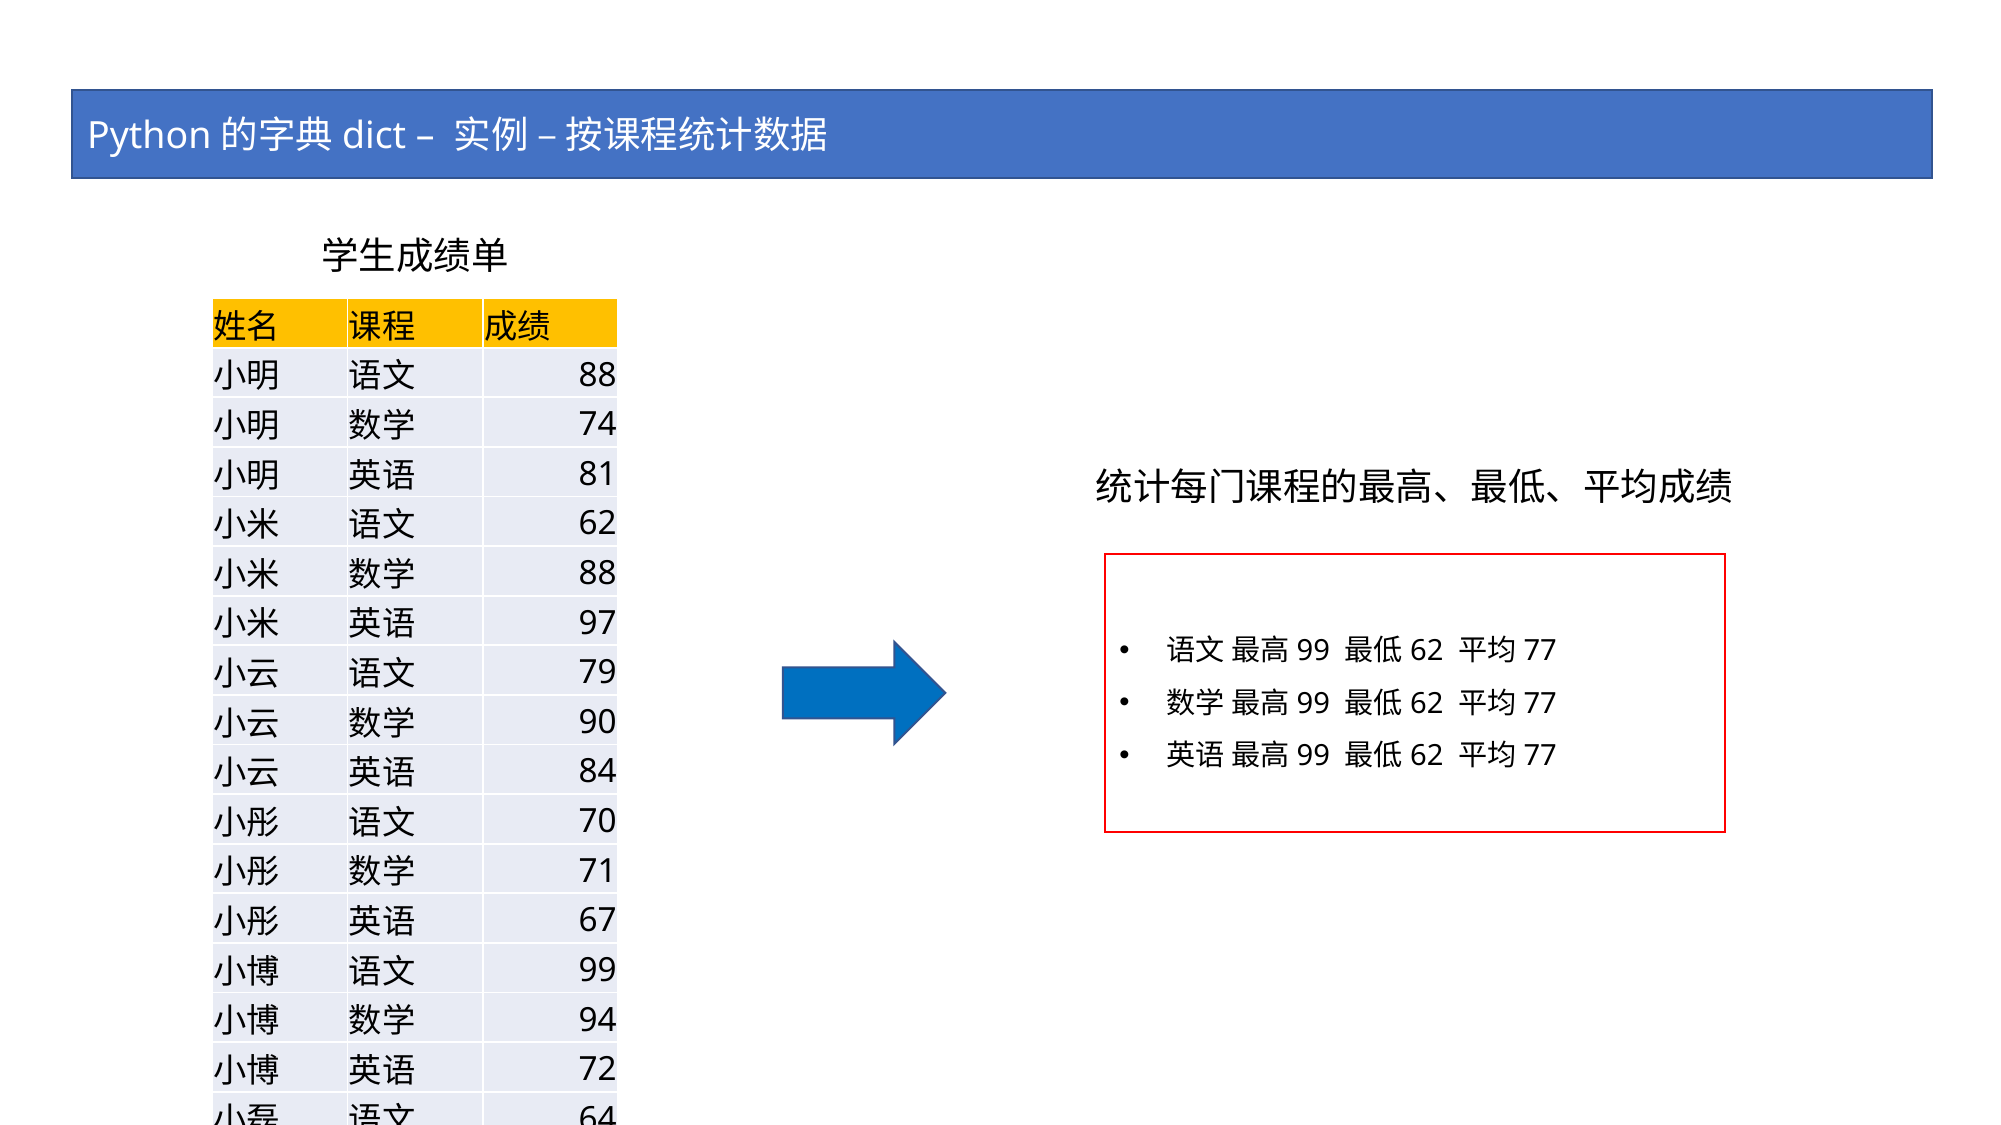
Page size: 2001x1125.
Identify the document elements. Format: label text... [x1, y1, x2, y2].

table_cell 62 [484, 497, 617, 545]
table_cell 语文 [348, 944, 482, 992]
table_cell 小彤 [213, 894, 347, 942]
table_cell 79 [484, 646, 617, 694]
table_cell 90 [484, 696, 617, 744]
table_cell 数学 [348, 696, 482, 744]
table_cell 小米 [213, 597, 347, 644]
table_cell 英语 [348, 1043, 482, 1091]
table_cell 语文 [348, 1093, 482, 1125]
table_header 课程 [348, 299, 482, 347]
table_cell 英语 [348, 745, 482, 793]
table_cell 语文 [348, 349, 482, 396]
table_cell 小米 [213, 497, 347, 545]
table_cell 67 [484, 894, 617, 942]
table_cell 小明 [213, 349, 347, 396]
table_cell 语文 [348, 795, 482, 843]
table_cell 小博 [213, 944, 347, 992]
table_header 成绩 [484, 299, 617, 347]
text_box 统计每门课程的最高、最低、平均成绩 [1081, 455, 1749, 516]
table_cell 语文 [348, 497, 482, 545]
table_cell 小彤 [213, 845, 347, 892]
table_cell 数学 [348, 845, 482, 892]
text_box [781, 639, 947, 747]
table_cell 英语 [348, 448, 482, 496]
table_cell 语文 [348, 646, 482, 694]
table_cell 英语 [348, 894, 482, 942]
table_cell 小明 [213, 398, 347, 446]
table_cell 数学 [348, 547, 482, 595]
table_cell 64 [484, 1093, 617, 1125]
table_cell 84 [484, 745, 617, 793]
table_cell 99 [484, 944, 617, 992]
table_cell 88 [484, 349, 617, 396]
table_cell 70 [484, 795, 617, 843]
table_cell 72 [484, 1043, 617, 1091]
table_cell 数学 [348, 993, 482, 1041]
table_cell 74 [484, 398, 617, 446]
text_box Python的字典dict – 实例 – 按课程统计数据 [71, 89, 1933, 179]
table_cell 小云 [213, 745, 347, 793]
table_cell 小磊 [213, 1093, 347, 1125]
table_cell 小博 [213, 1043, 347, 1091]
table_cell 小彤 [213, 795, 347, 843]
table_cell 数学 [348, 398, 482, 446]
table_cell 小博 [213, 993, 347, 1041]
table_cell 88 [484, 547, 617, 595]
table_header 姓名 [213, 299, 347, 347]
text_box 学生成绩单 [306, 224, 524, 285]
table_cell 94 [484, 993, 617, 1041]
table_cell 小云 [213, 696, 347, 744]
table_cell 81 [484, 448, 617, 496]
table_cell 小米 [213, 547, 347, 595]
text_box 语文 最高99 最低62 平均77 数学 最高99 最低62 平均77 英语 最高99 最低62 平均77 [1104, 553, 1726, 833]
table_cell 英语 [348, 597, 482, 644]
table_cell 小云 [213, 646, 347, 694]
table_cell 小明 [213, 448, 347, 496]
table_cell 71 [484, 845, 617, 892]
table_cell 97 [484, 597, 617, 644]
